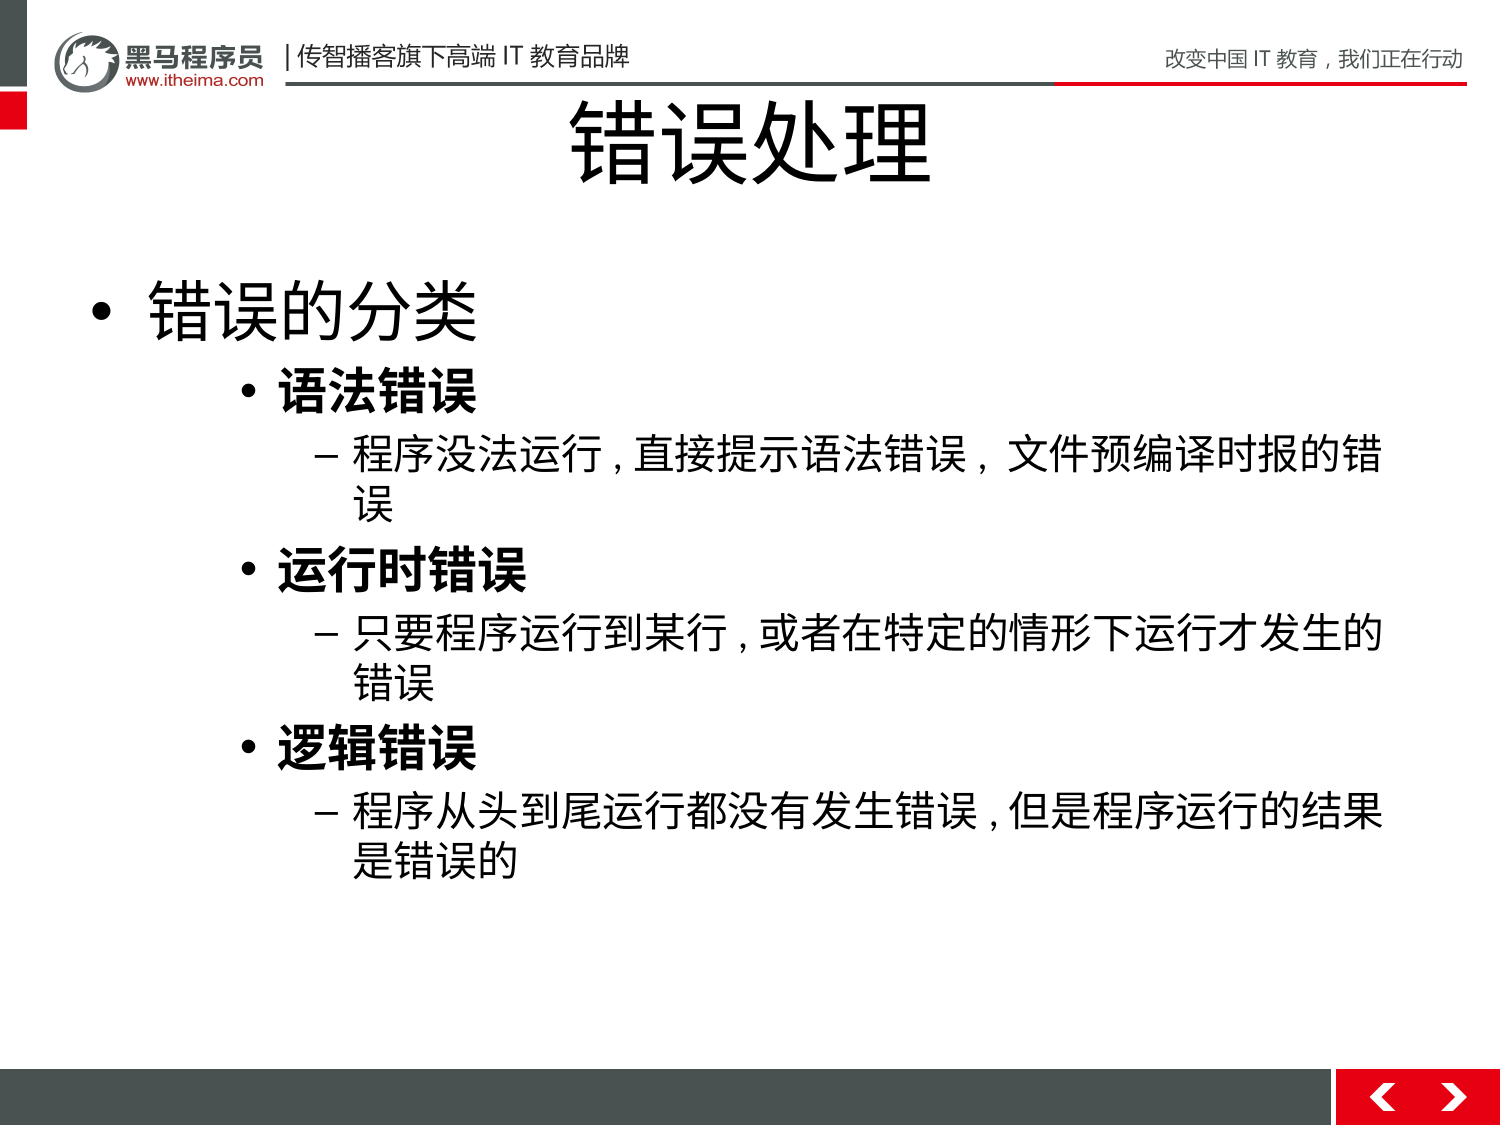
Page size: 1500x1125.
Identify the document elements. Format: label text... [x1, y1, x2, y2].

picture [0, 0, 1500, 1125]
title 错误处理 [75, 78, 1425, 262]
list 错误的分类 语法错误 程序没法运行,直接提示语法错误, 文件预编译时报的错误 运行时错误 只要程序运行到某行,或者在特定的情形下运行才发生的错误 逻辑错误 程序从头到尾运行都没有发生错误,但是程序运行的结果是错误的 [75, 262, 1425, 1005]
